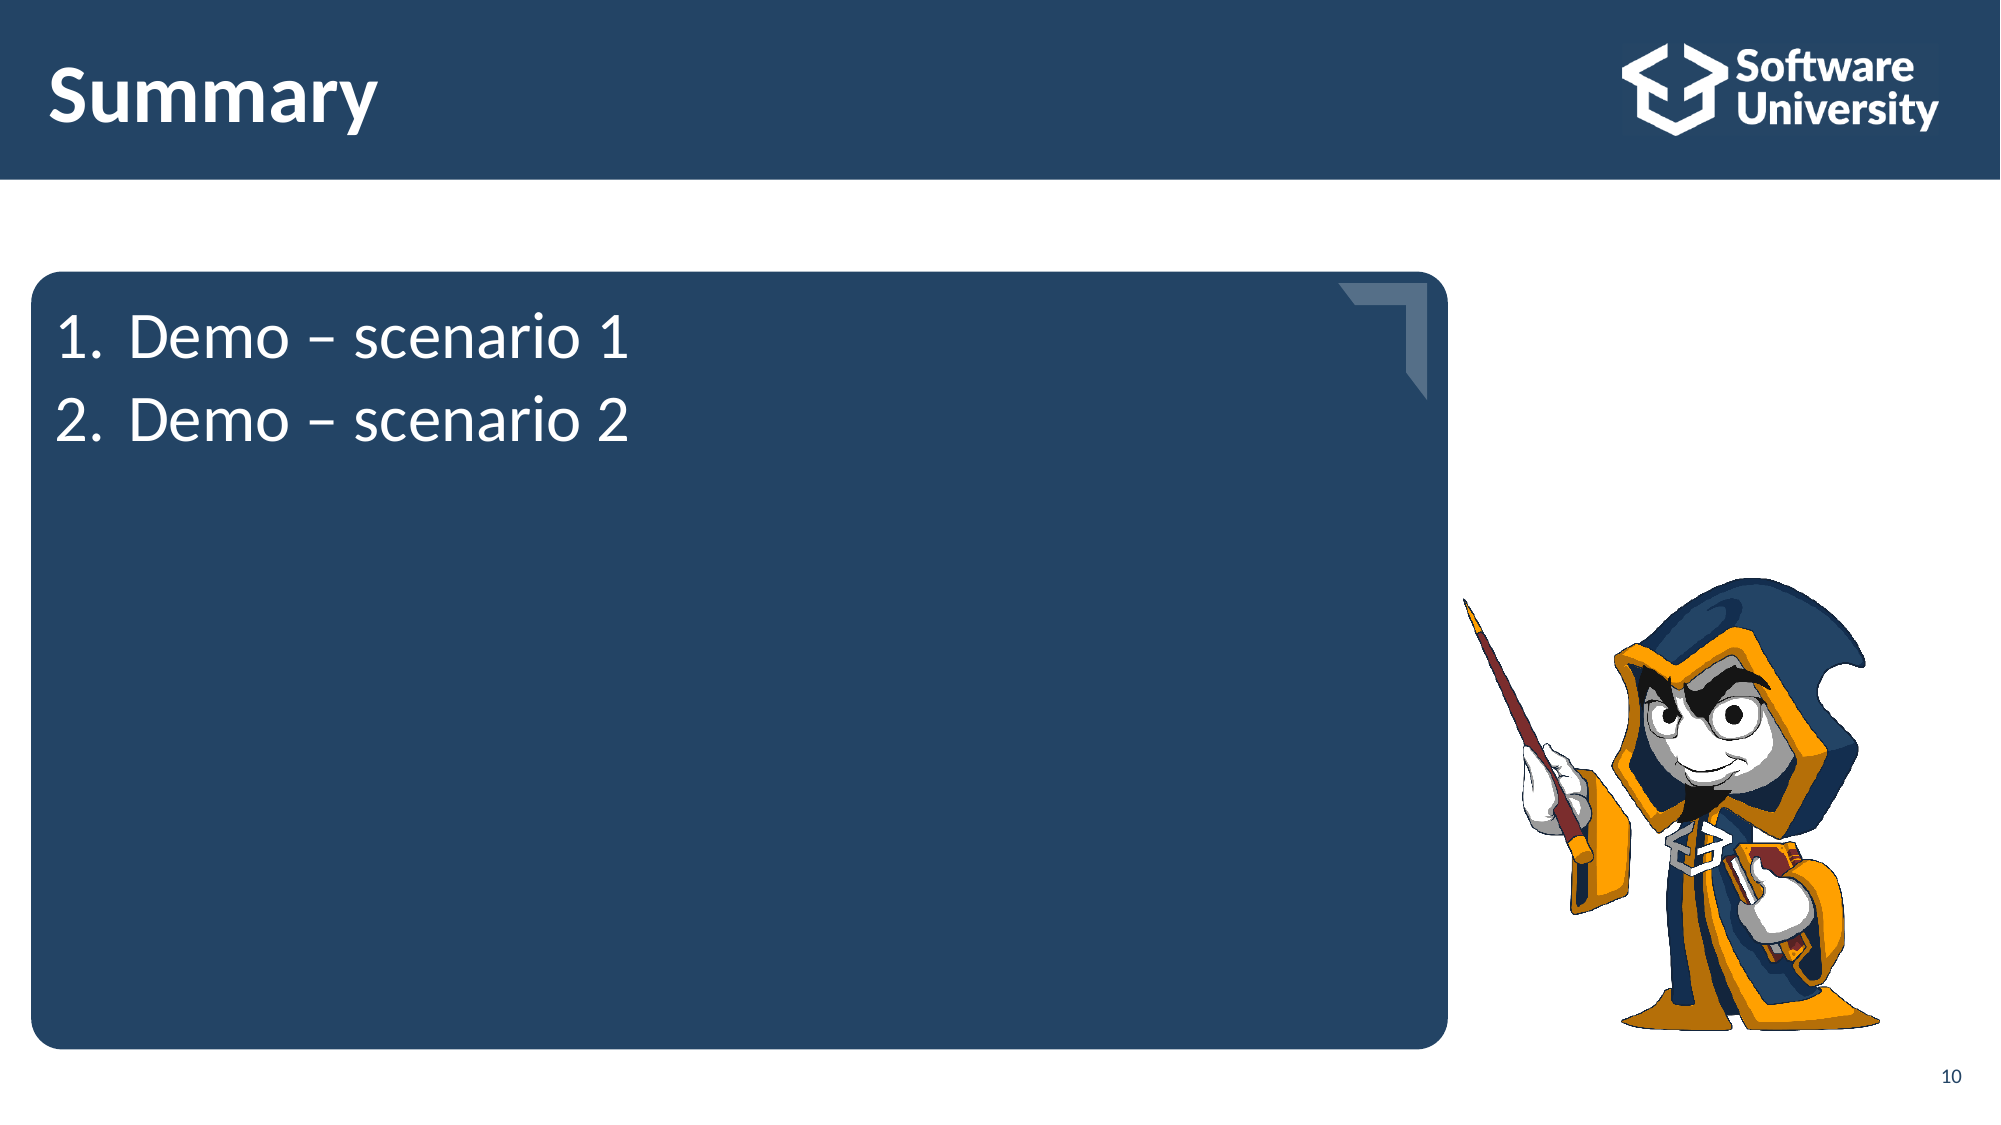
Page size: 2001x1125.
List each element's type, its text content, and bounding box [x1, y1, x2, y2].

slide_number 10 [1897, 1049, 1968, 1101]
picture [1447, 537, 1921, 1050]
title Summary [31, 16, 1591, 162]
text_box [30, 271, 1449, 1050]
picture [1622, 43, 1939, 136]
